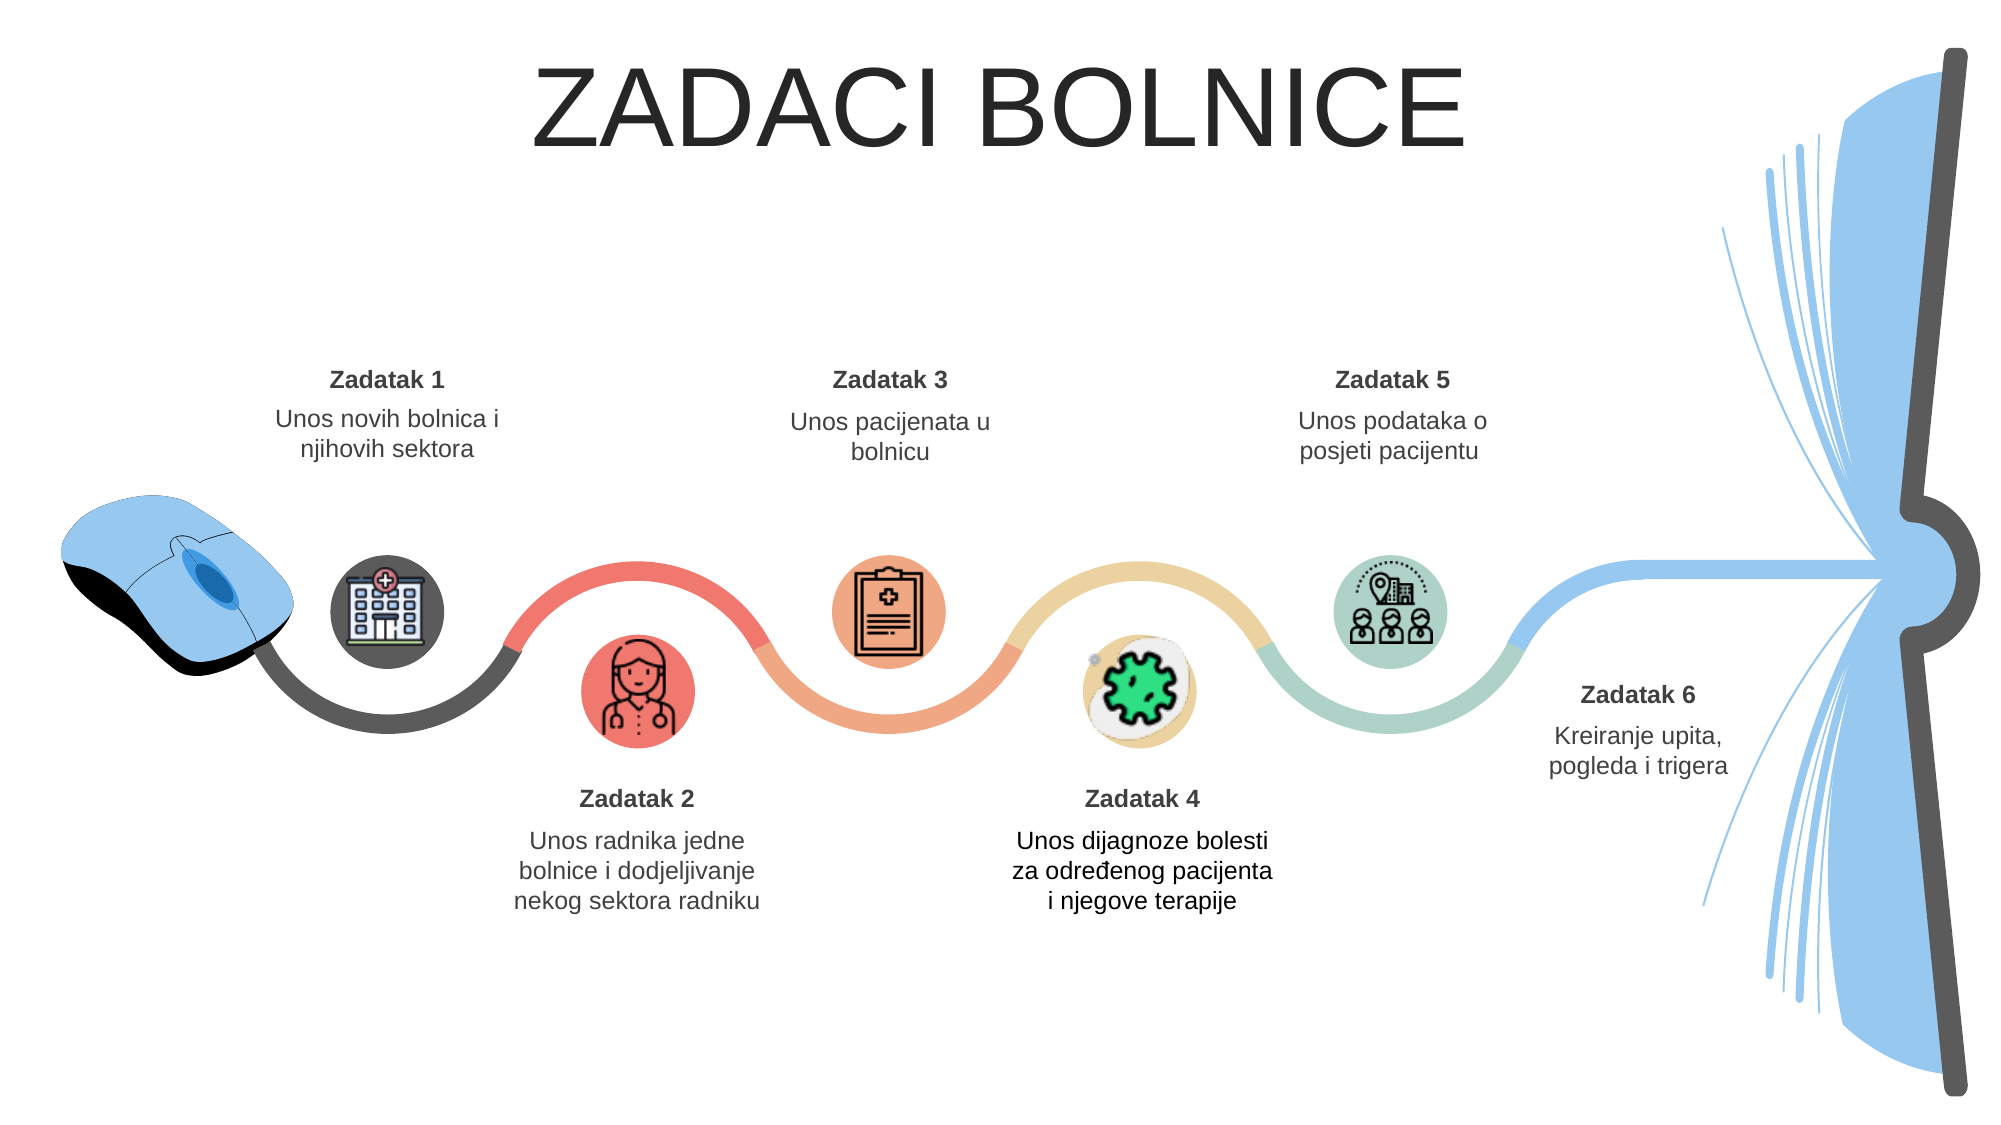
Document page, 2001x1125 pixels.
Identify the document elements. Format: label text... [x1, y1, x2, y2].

picture [1350, 561, 1433, 644]
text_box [741, 356, 1040, 474]
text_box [237, 432, 1888, 863]
list ZADACI BOLNICE [50, 50, 1945, 169]
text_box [487, 775, 787, 923]
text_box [1888, 433, 2000, 713]
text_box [1243, 356, 1543, 474]
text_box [63, 493, 237, 678]
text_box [993, 775, 1292, 923]
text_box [238, 356, 537, 472]
picture [591, 639, 687, 735]
picture [839, 565, 939, 658]
picture [1080, 628, 1201, 750]
picture [345, 567, 425, 646]
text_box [1489, 671, 1788, 789]
